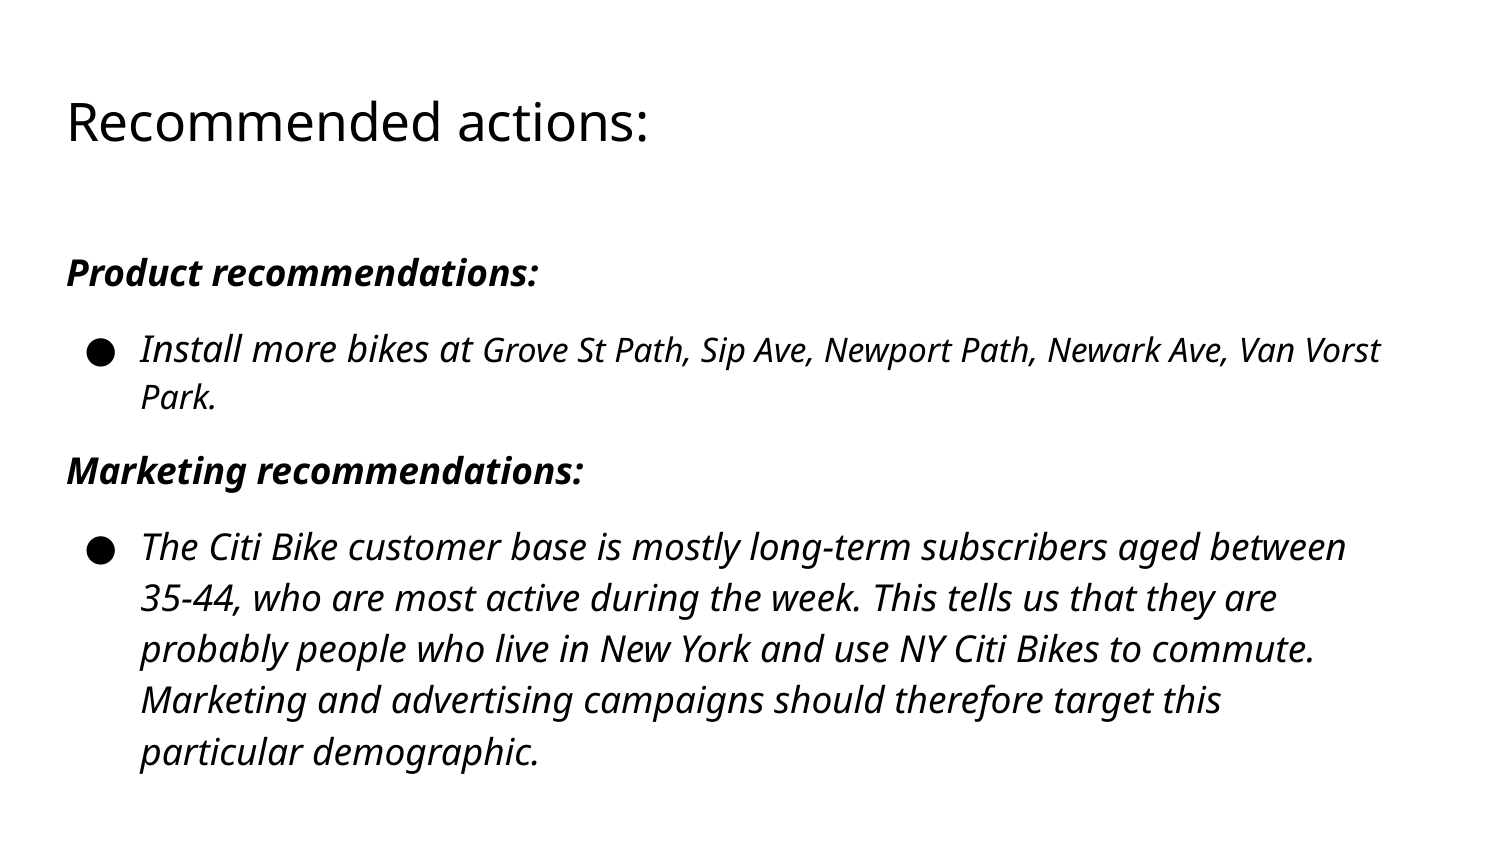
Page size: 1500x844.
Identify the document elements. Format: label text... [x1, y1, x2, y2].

list Product recommendations: Install more bikes at Grove St Path, Sip Ave, Newport Path, Newark Ave, Van Vorst Park. Marketing recommendations: The Citi Bike customer base is mostly long-term subscribers aged between 35-44, who are most active during the week. This tells us that they are probably people who live in New York and use NY Citi Bikes to commute. Marketing and advertising campaigns should therefore target this particular demographic. [51, 228, 1408, 789]
title Recommended actions: [51, 72, 1449, 167]
